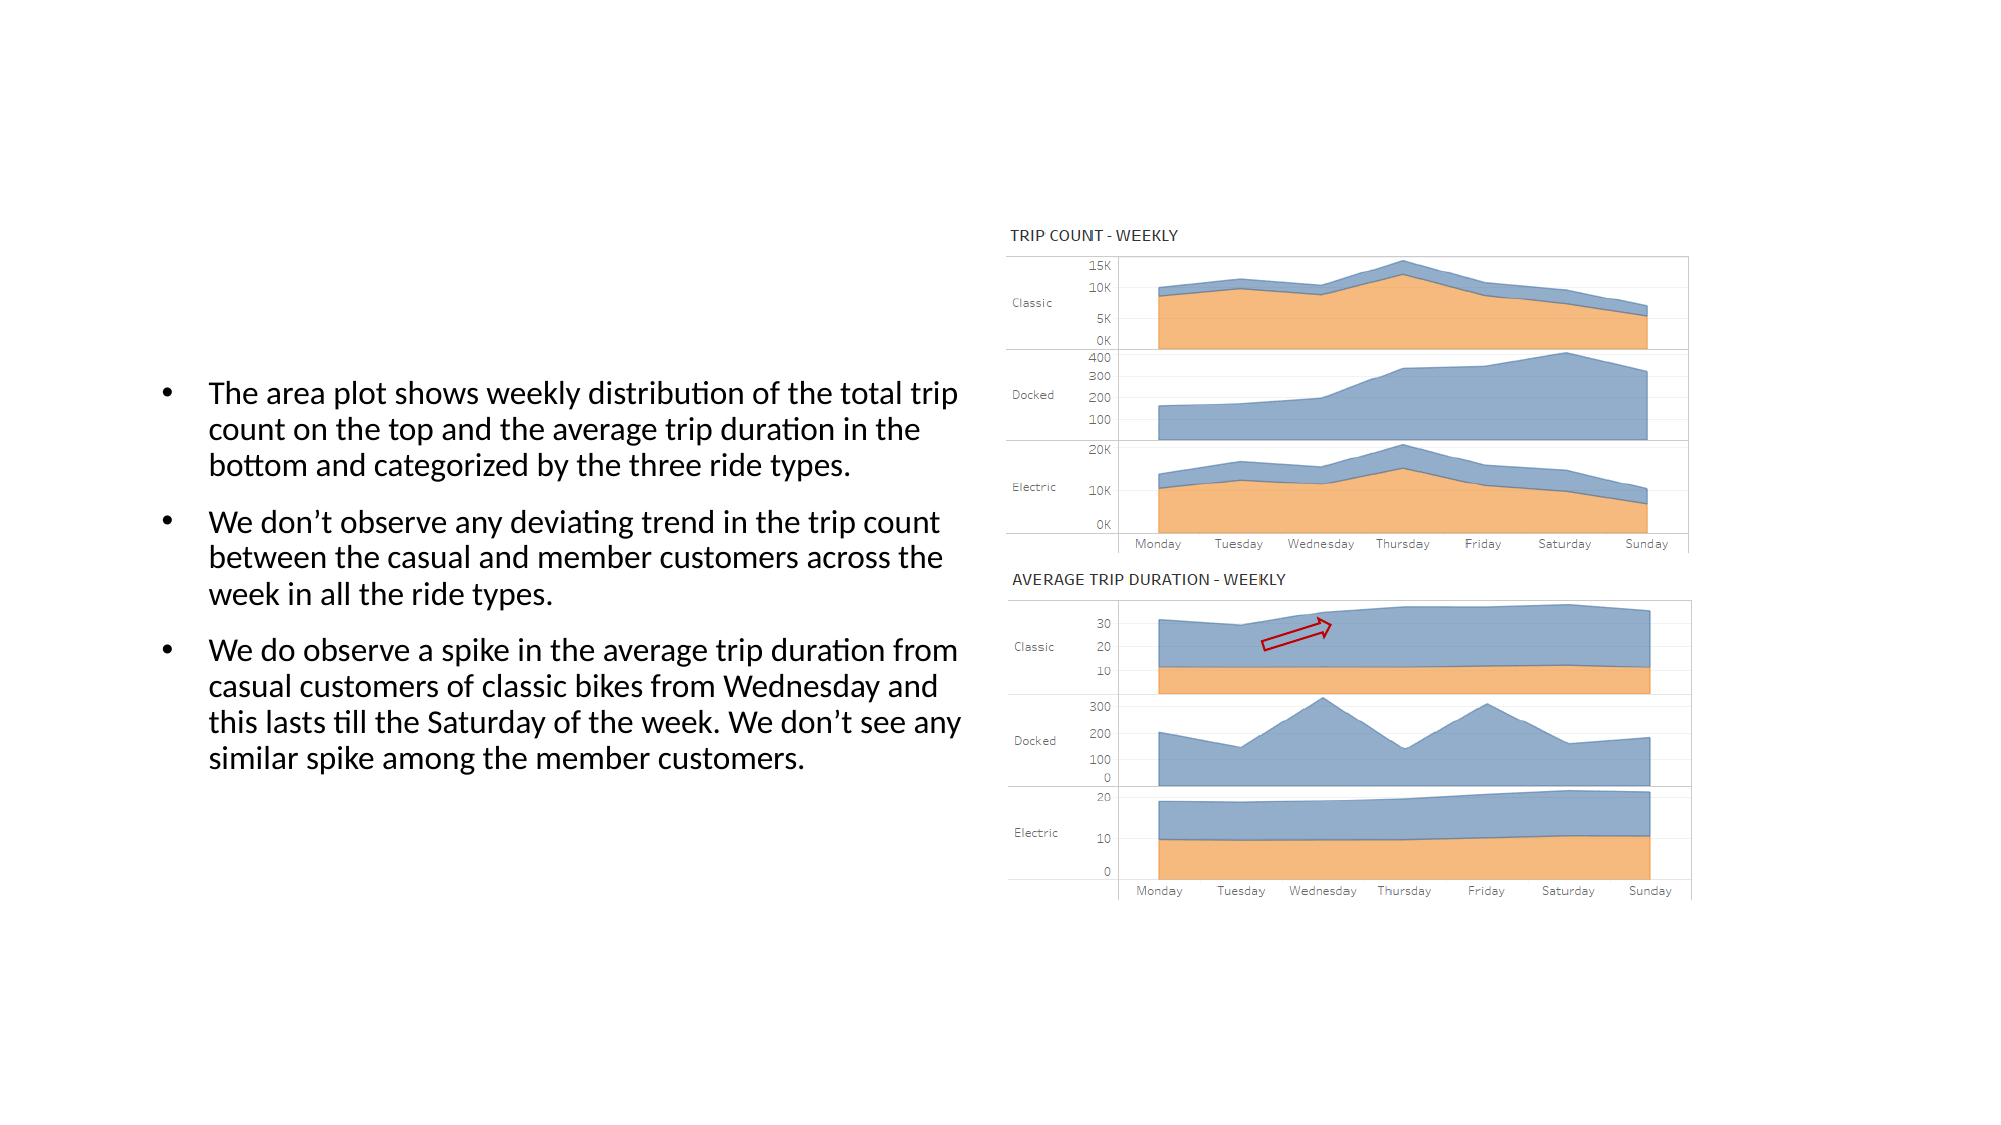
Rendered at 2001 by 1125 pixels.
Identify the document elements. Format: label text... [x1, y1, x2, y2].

list The area plot shows weekly distribution of the total trip count on the top and the average trip duration in the bottom and categorized by the three ride types. We don’t observe any deviating trend in the trip count between the casual and member customers across the week in all the ride types. We do observe a spike in the average trip duration from casual customers of classic bikes from Wednesday and this lasts till the Saturday of the week. We don’t see any similar spike among the member customers. [146, 368, 999, 802]
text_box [999, 219, 1701, 906]
